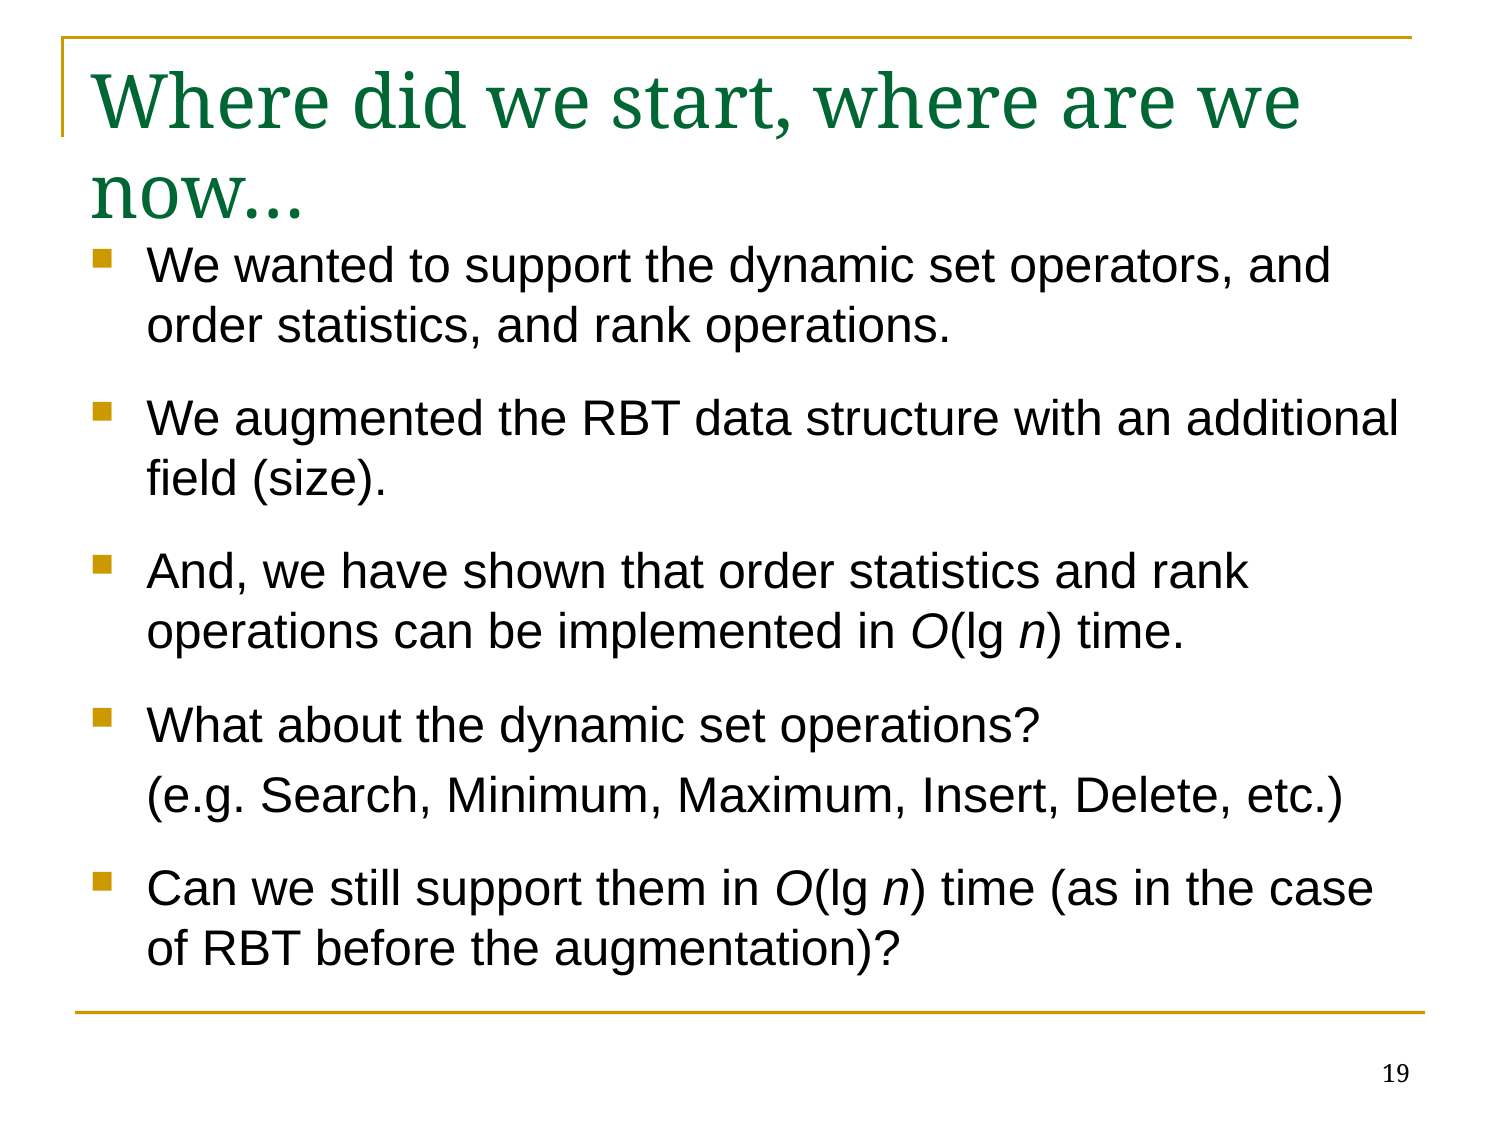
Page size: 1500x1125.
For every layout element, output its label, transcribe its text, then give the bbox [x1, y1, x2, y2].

title Where did we start, where are we now… [75, 45, 1425, 224]
list We wanted to support the dynamic set operators, and order statistics, and rank operations. We augmented the RBT data structure with an additional field (size). And, we have shown that order statistics and rank operations can be implemented in O(lg n) time. What about the dynamic set operations? (e.g. Search, Minimum, Maximum, Insert, Delete, etc.) Can we still support them in O(lg n) time (as in the case of RBT before the augmentation)? [75, 224, 1425, 969]
slide_number 19 [1074, 1023, 1426, 1100]
